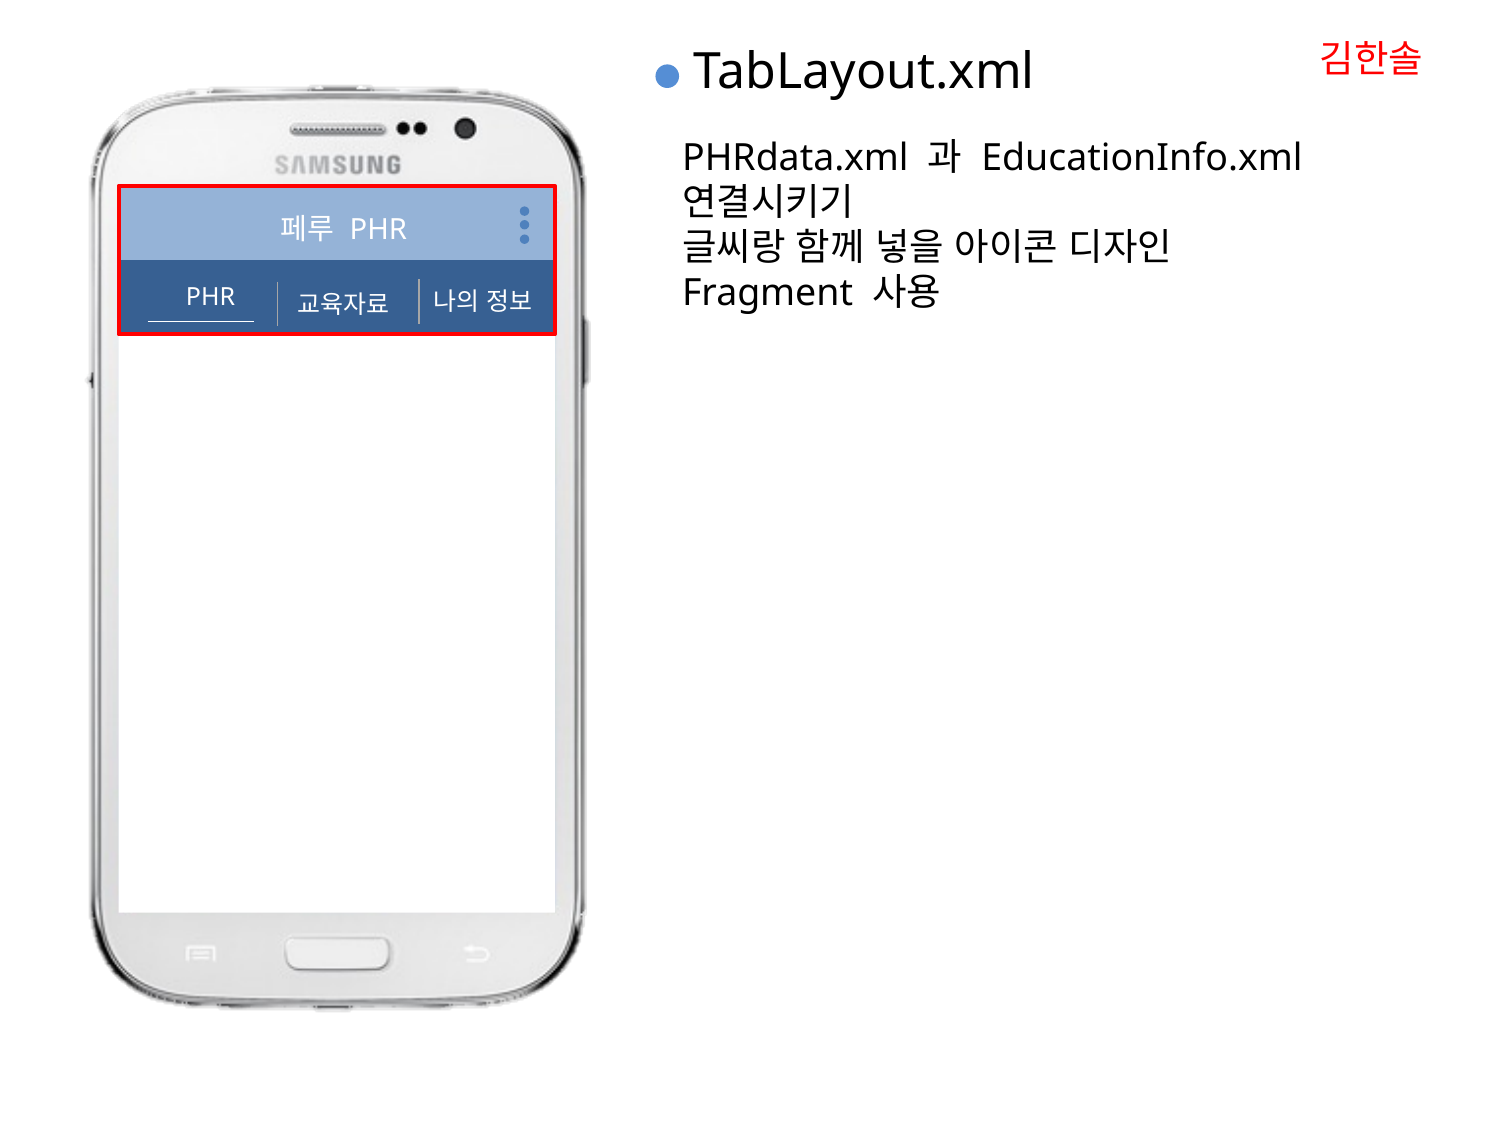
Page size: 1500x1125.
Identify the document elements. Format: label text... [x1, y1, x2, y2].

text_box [655, 30, 1436, 107]
text_box PHRdata.xml 과 EducationInfo.xml 연결시키기 글씨랑 함께 넣을 아이콘 디자인 Fragment 사용 [667, 125, 1400, 321]
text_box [73, 66, 605, 1031]
text_box 김한솔 [1305, 27, 1500, 87]
